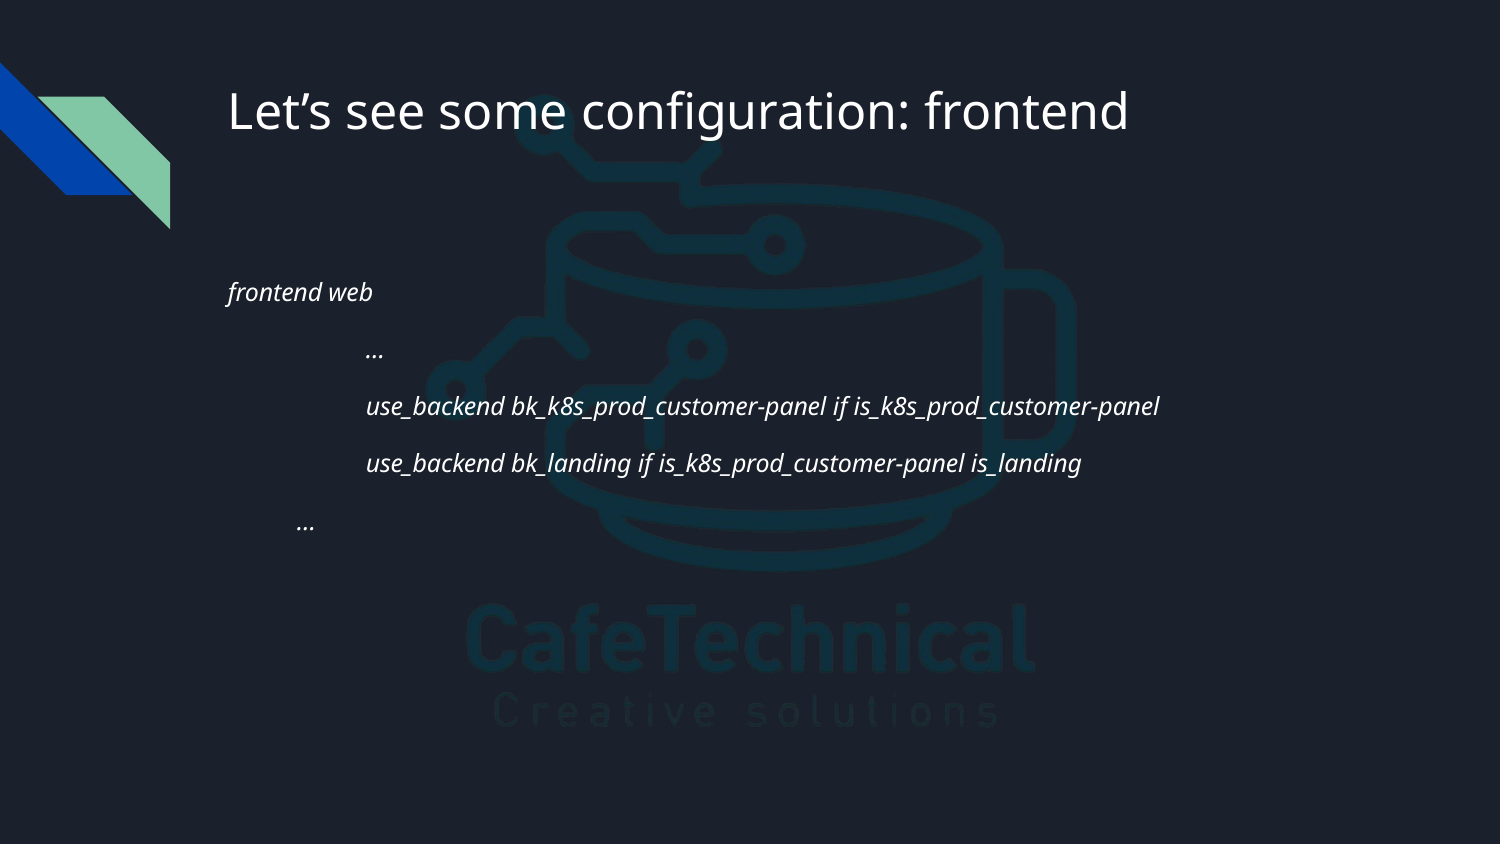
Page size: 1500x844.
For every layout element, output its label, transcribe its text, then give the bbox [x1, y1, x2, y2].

list frontend web … use_backend bk_k8s_prod_customer-panel if is_k8s_prod_customer-panel use_backend bk_landing if is_k8s_prod_customer-panel is_landing … [212, 257, 1368, 551]
title Let’s see some configuration: frontend [212, 64, 1368, 215]
